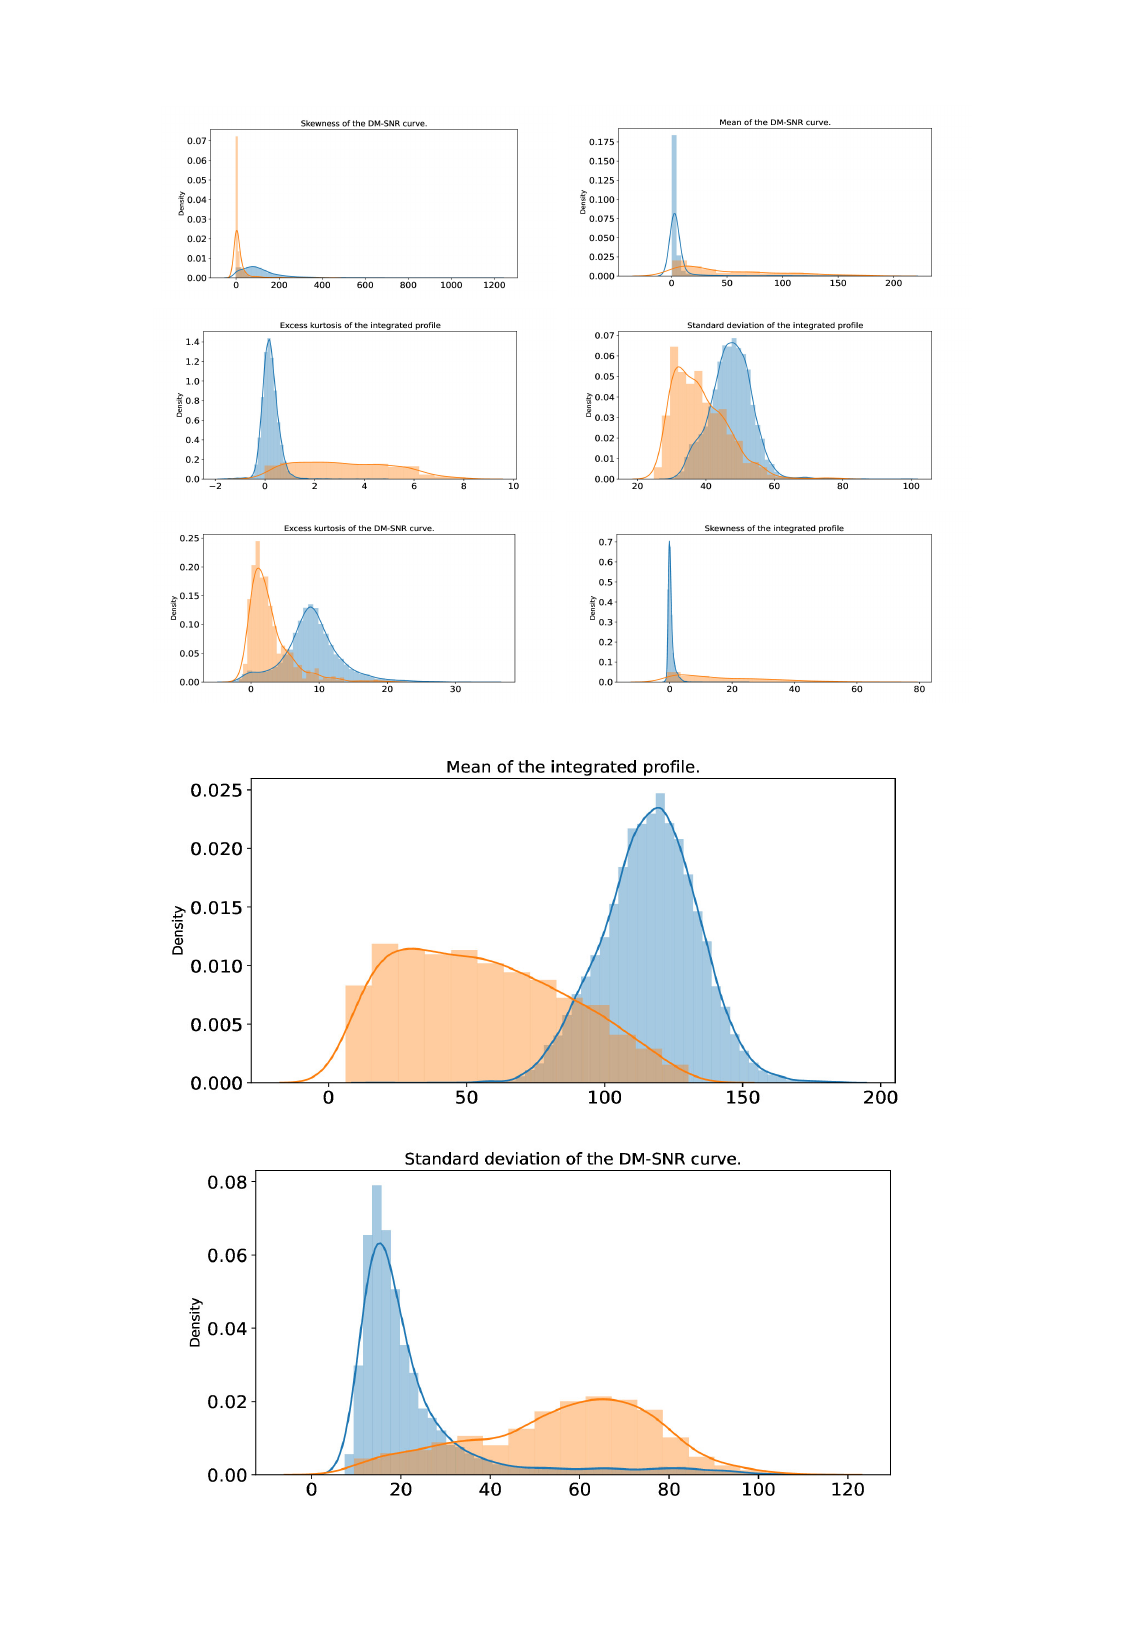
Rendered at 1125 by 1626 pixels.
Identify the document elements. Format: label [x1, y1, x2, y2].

picture [153, 308, 557, 500]
picture [153, 511, 555, 703]
picture [568, 308, 972, 500]
picture [161, 106, 557, 299]
picture [568, 105, 972, 297]
picture [147, 731, 978, 1518]
picture [566, 511, 972, 703]
